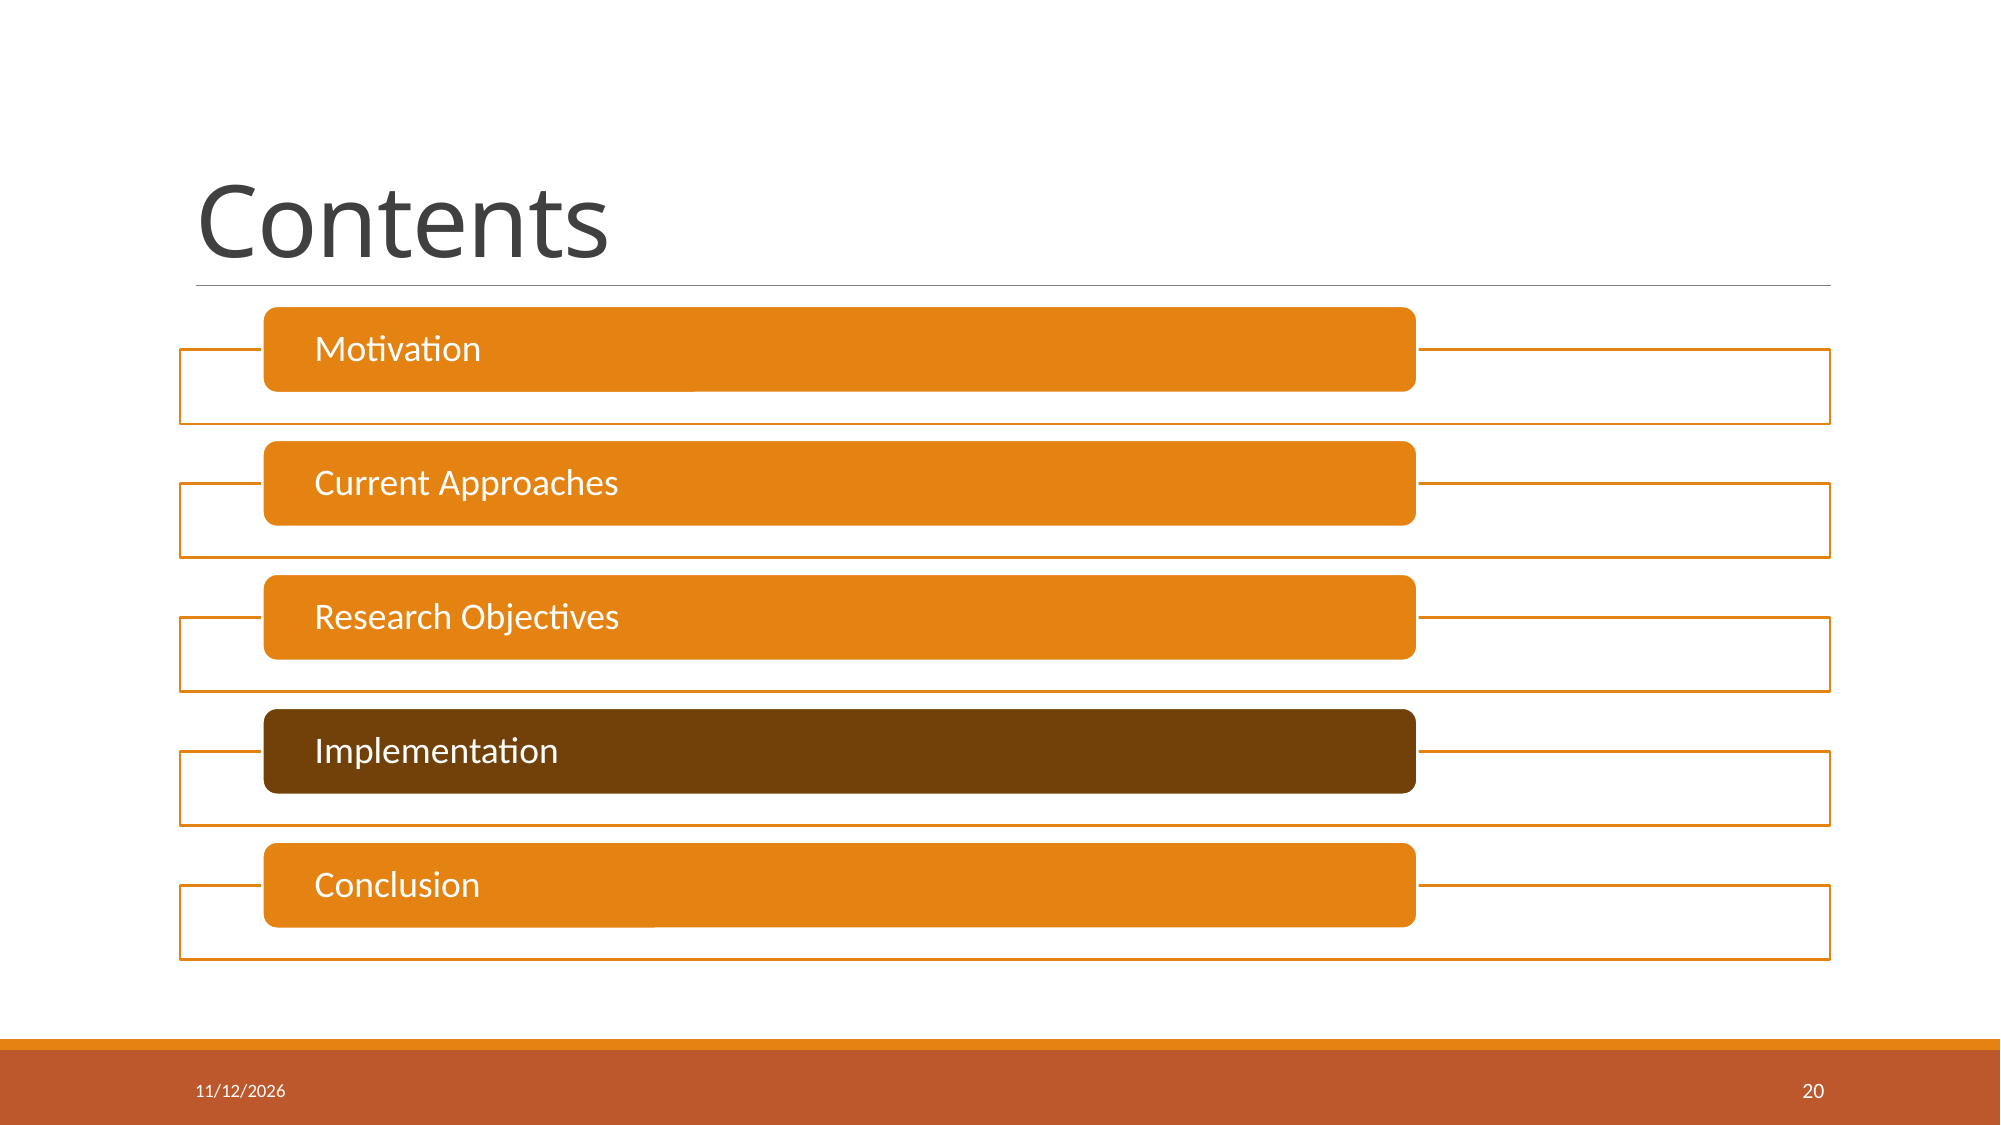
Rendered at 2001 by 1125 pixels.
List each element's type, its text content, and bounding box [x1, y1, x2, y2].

title Contents [180, 47, 1830, 285]
slide_number 20 [1624, 1059, 1840, 1120]
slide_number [180, 1059, 586, 1120]
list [179, 302, 1831, 964]
